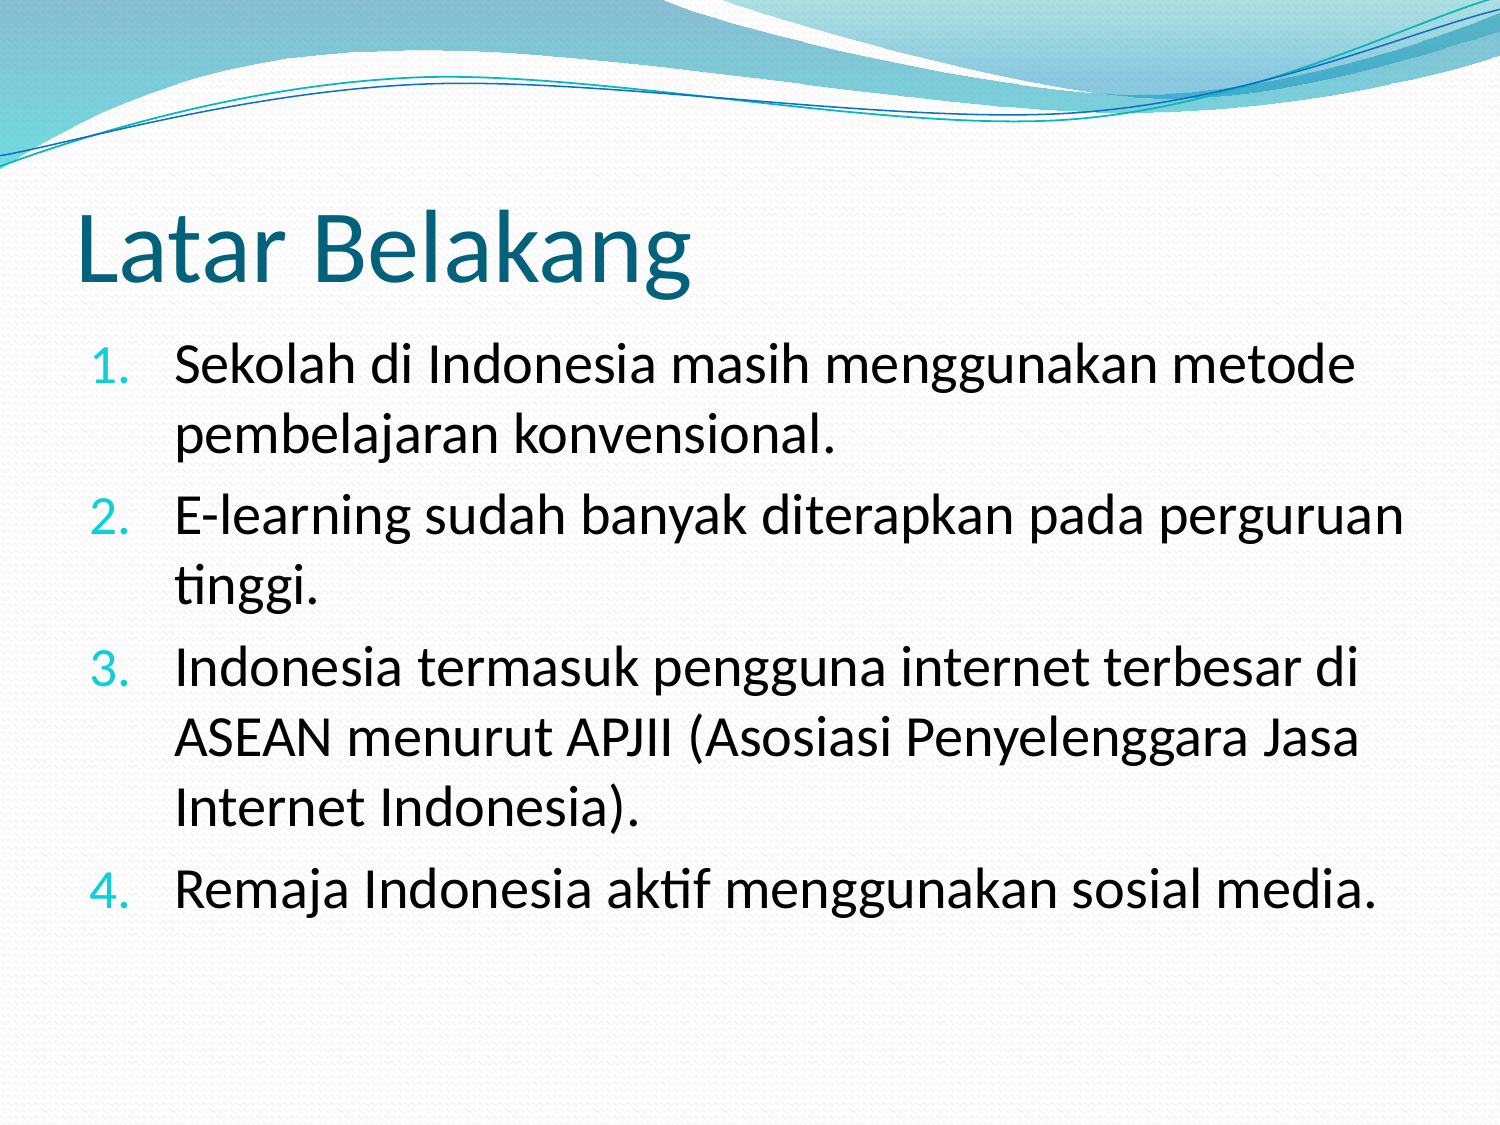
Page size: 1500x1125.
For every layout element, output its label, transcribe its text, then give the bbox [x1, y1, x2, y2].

list Sekolah di Indonesia masih menggunakan metode pembelajaran konvensional. E-learning sudah banyak diterapkan pada perguruan tinggi. Indonesia termasuk pengguna internet terbesar di ASEAN menurut APJII (Asosiasi Penyelenggara Jasa Internet Indonesia). Remaja Indonesia aktif menggunakan sosial media. [75, 317, 1425, 1038]
title Latar Belakang [75, 115, 1425, 303]
